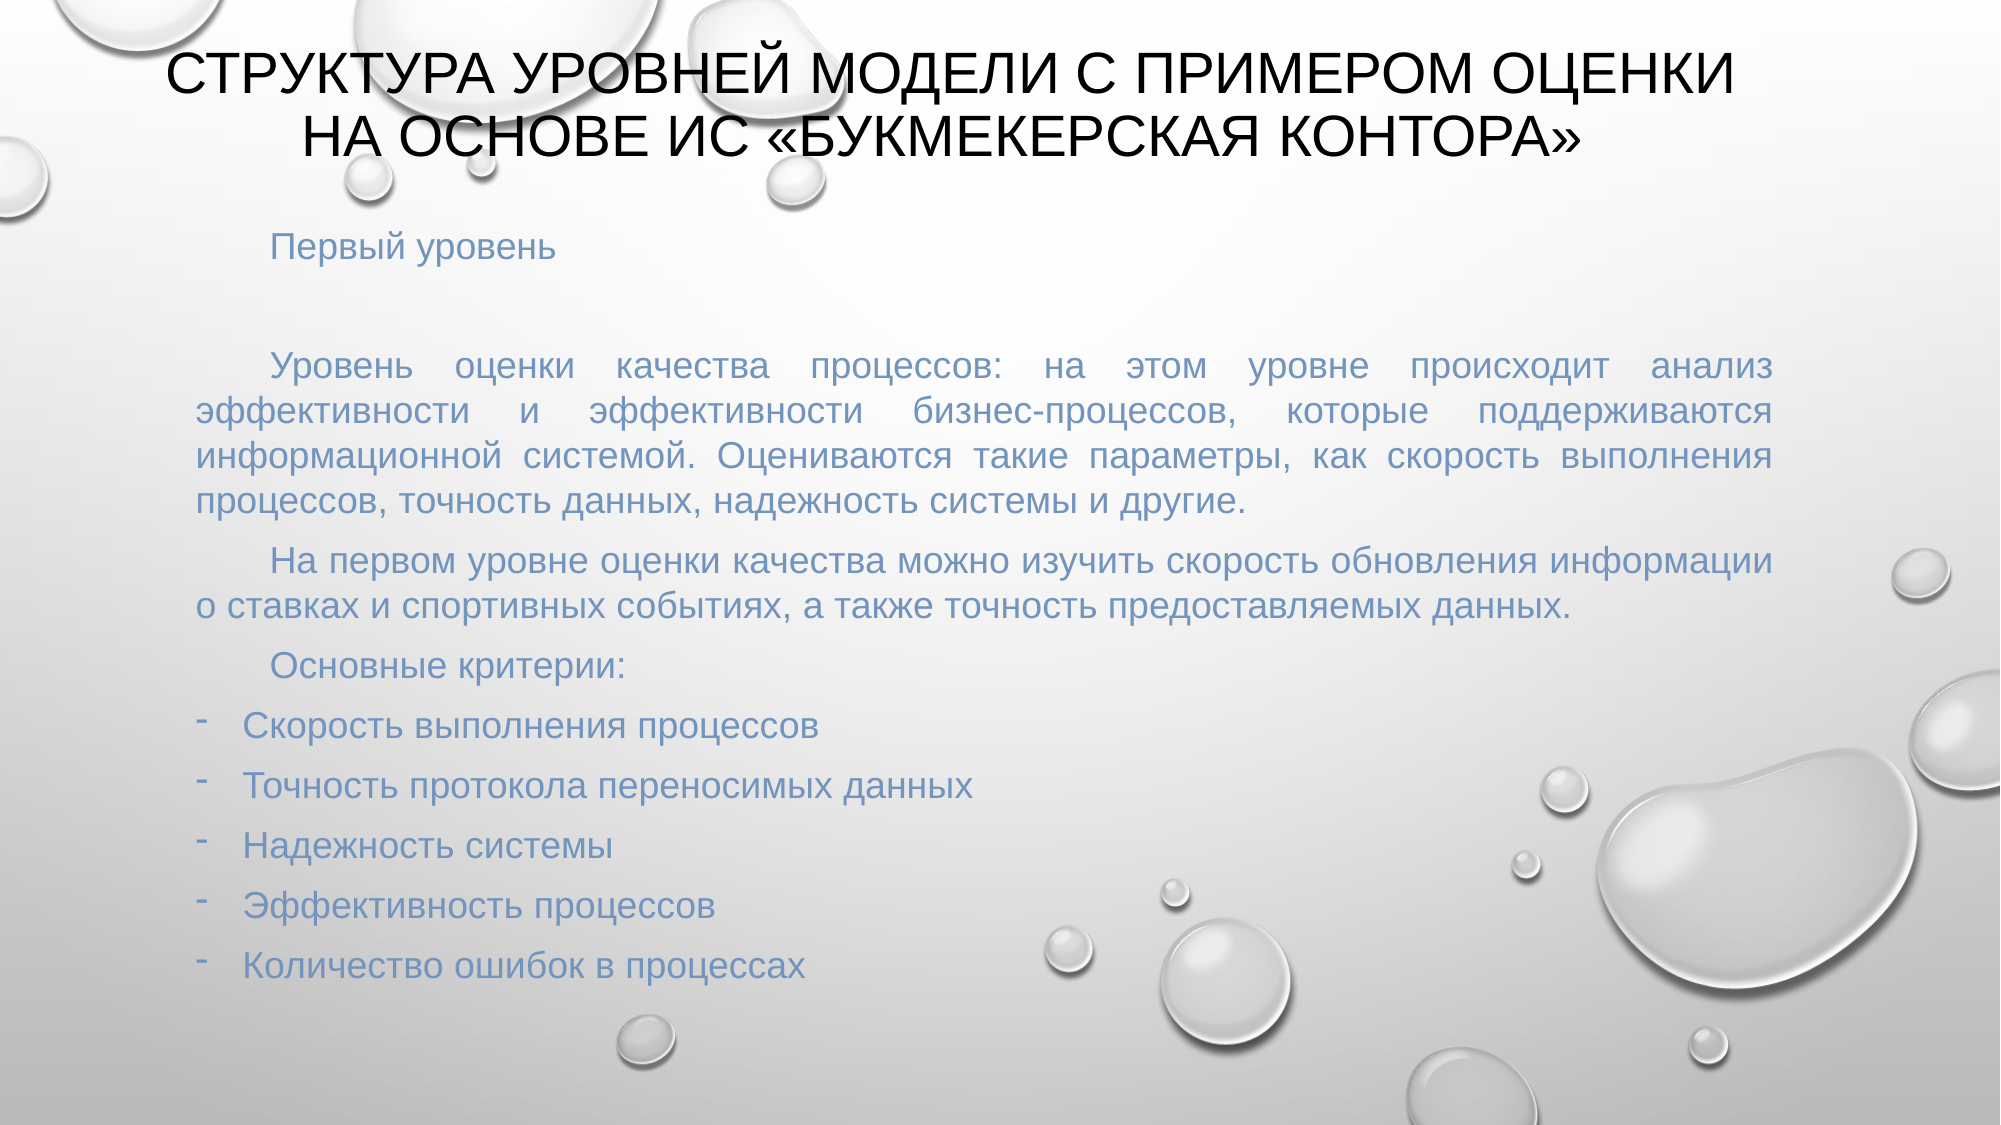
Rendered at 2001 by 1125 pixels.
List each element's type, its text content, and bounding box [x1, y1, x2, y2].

picture [0, 0, 2000, 1125]
text_box Первый уровень Уровень оценки качества процессов: на этом уровне происходит анализ эффективности и эффективности бизнес-процессов, которые поддерживаются информационной системой. Оцениваются такие параметры, как скорость выполнения процессов, точность данных, надежность системы и другие. На первом уровне оценки качества можно изучить скорость обновления информации о ставках и спортивных событиях, а также точность предоставляемых данных. Основные критерии: Скорость выполнения процессов Точность протокола переносимых данных Надежность системы Эффективность процессов Количество ошибок в процессах [180, 214, 1789, 1125]
title Структура уровней модели с примером оценки на основе ИС «Букмекерская контора» [112, 0, 1789, 177]
